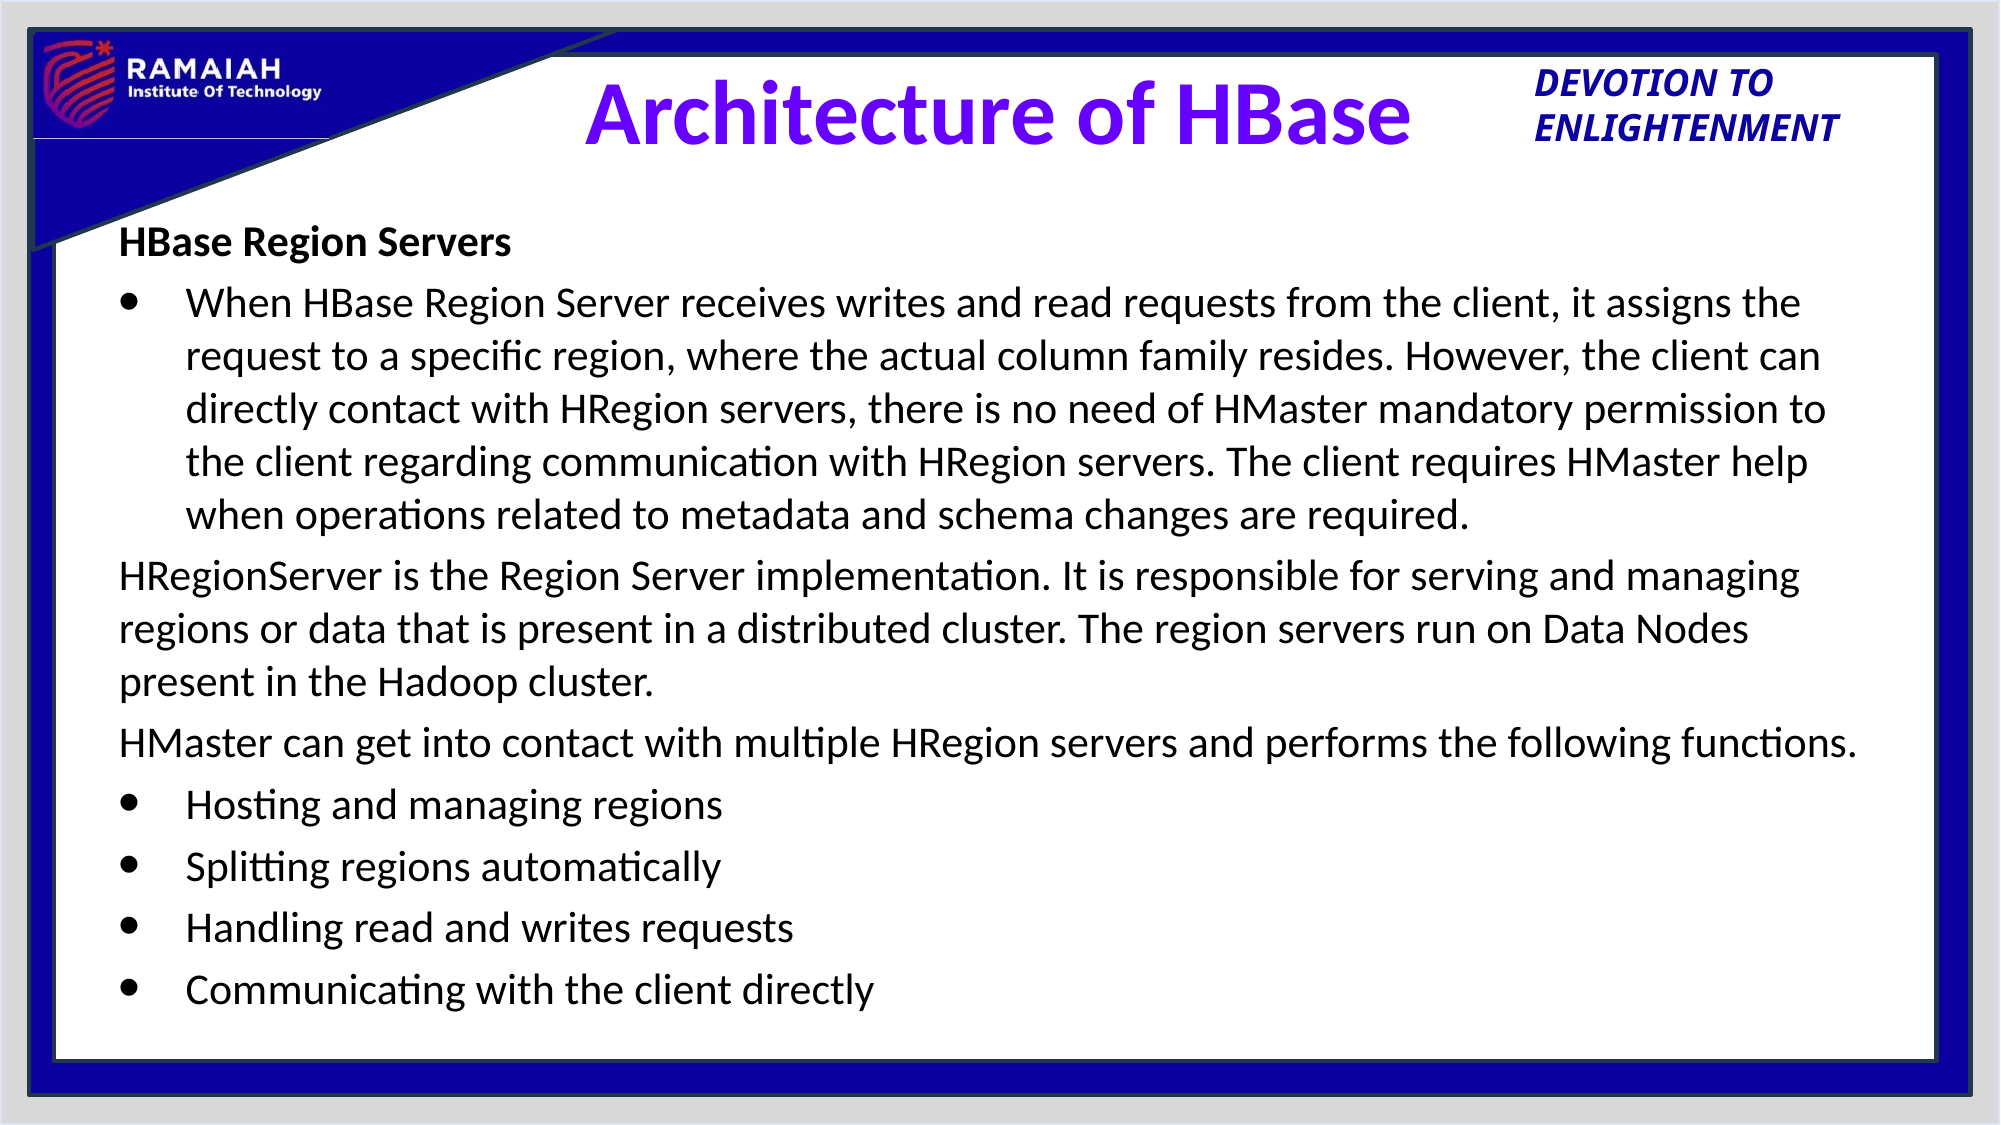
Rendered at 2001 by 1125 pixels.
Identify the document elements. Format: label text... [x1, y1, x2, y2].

list HBase Region Servers When HBase Region Server receives writes and read requests from the client, it assigns the request to a specific region, where the actual column family resides. However, the client can directly contact with HRegion servers, there is no need of HMaster mandatory permission to the client regarding communication with HRegion servers. The client requires HMaster help when operations related to metadata and schema changes are required. HRegionServer is the Region Server implementation. It is responsible for serving and managing regions or data that is present in a distributed cluster. The region servers run on Data Nodes present in the Hadoop cluster. HMaster can get into contact with multiple HRegion servers and performs the following functions. Hosting and managing regions Splitting regions automatically Handling read and writes requests Communicating with the client directly [99, 204, 1900, 1038]
title Architecture of HBase [99, 45, 1900, 188]
picture [33, 35, 329, 139]
